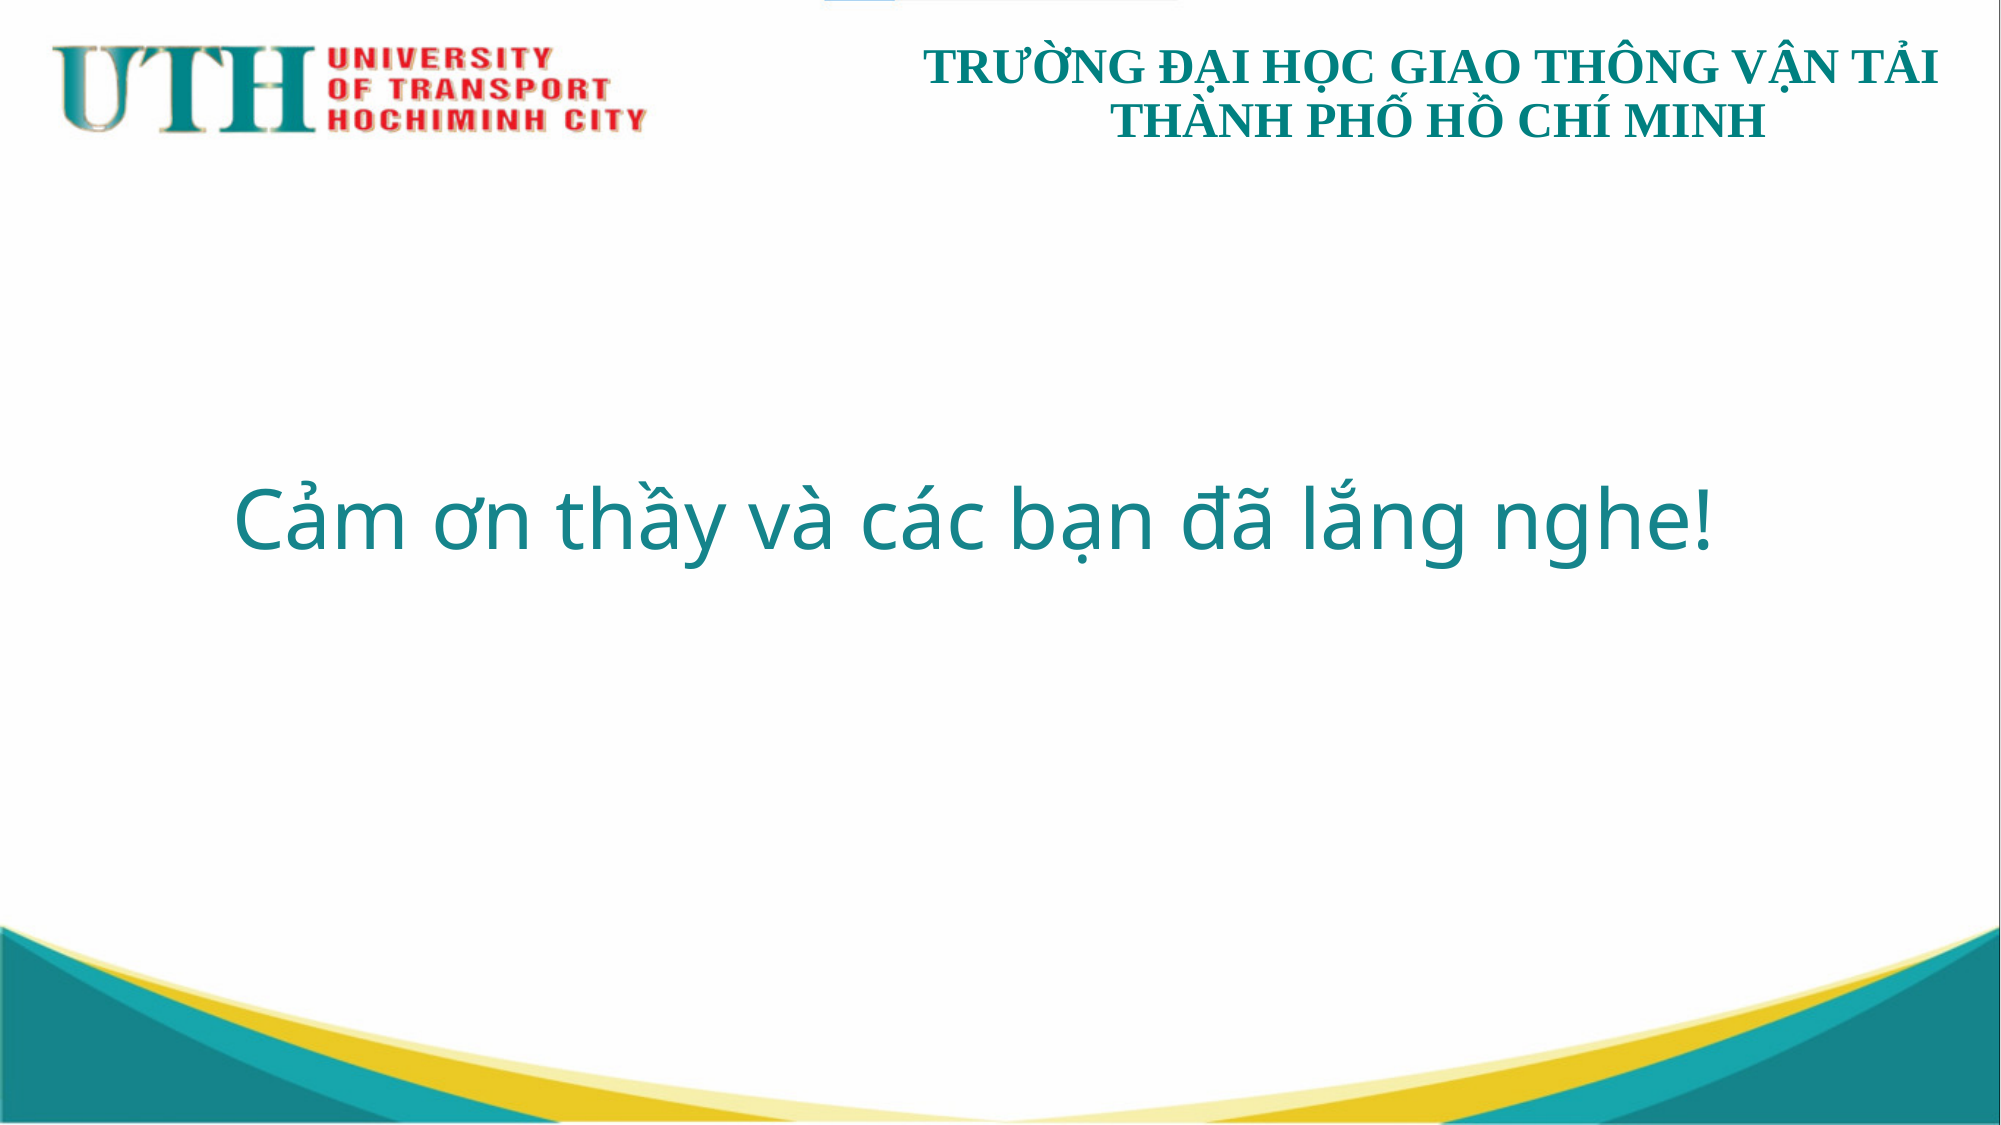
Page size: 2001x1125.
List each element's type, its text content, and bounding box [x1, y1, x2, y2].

picture [0, 0, 2001, 1125]
title Cảm ơn thầy và các bạn đã lắng nghe! [217, 459, 1803, 586]
